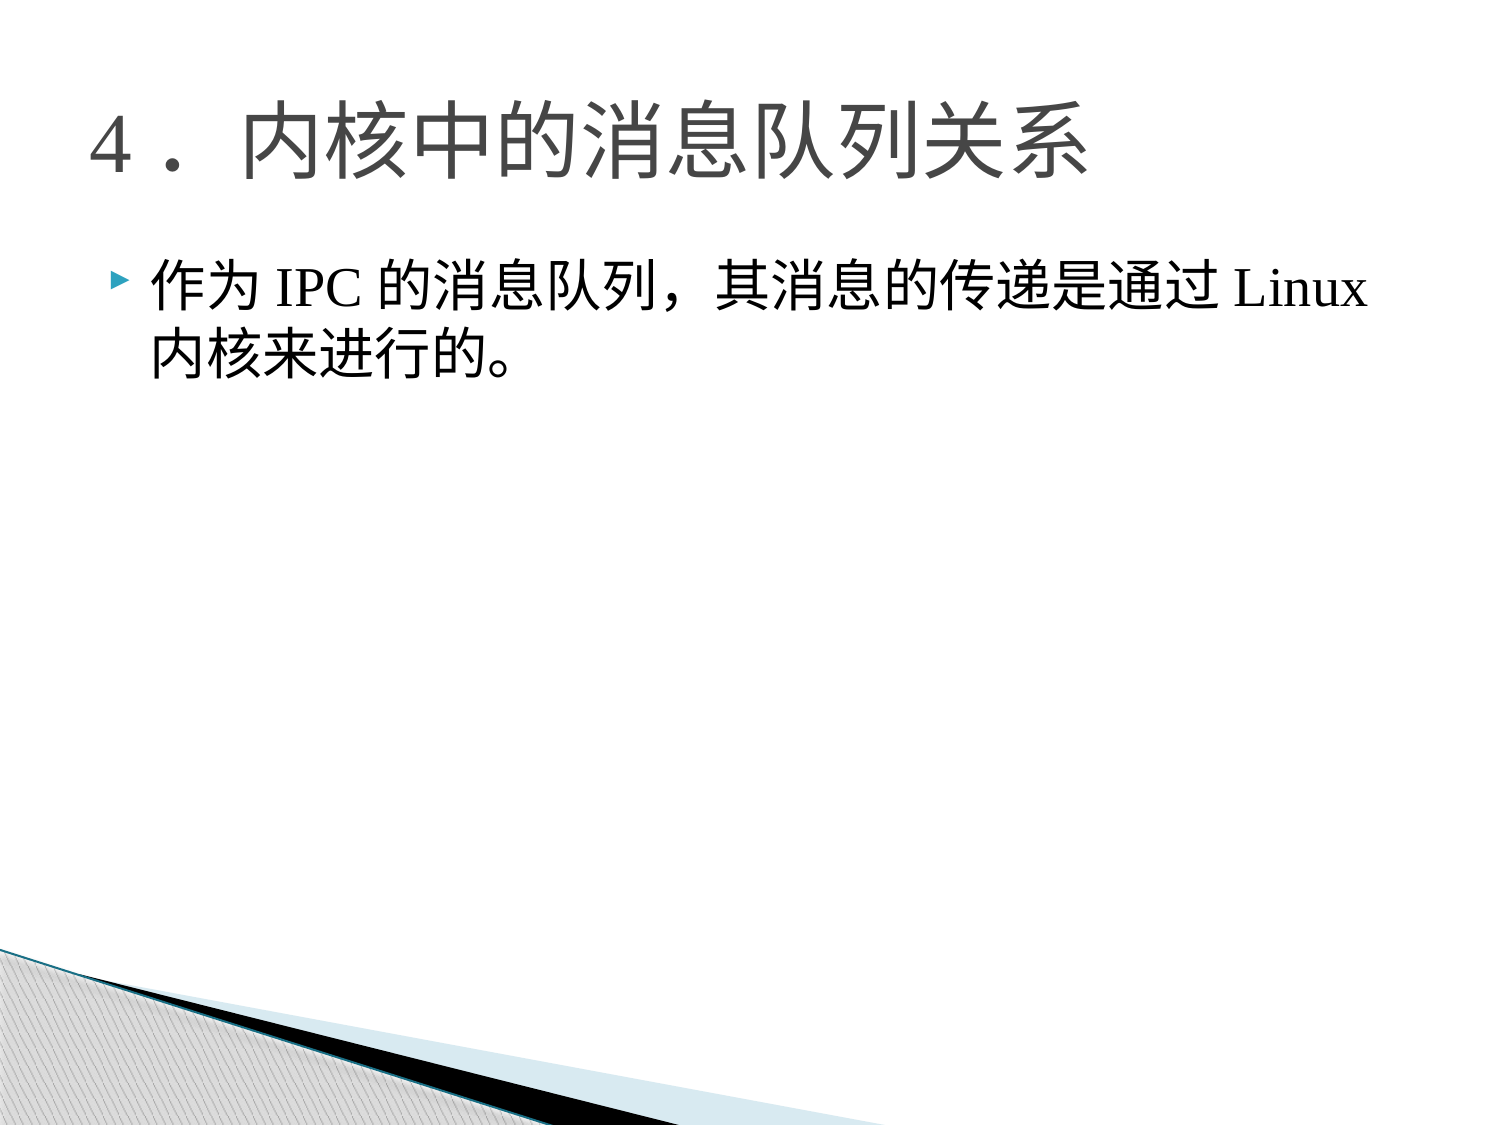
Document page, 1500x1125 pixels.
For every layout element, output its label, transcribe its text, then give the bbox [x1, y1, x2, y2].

list 作为IPC的消息队列，其消息的传递是通过Linux内核来进行的。 [75, 243, 1425, 986]
title 4．内核中的消息队列关系 [75, 45, 1425, 233]
